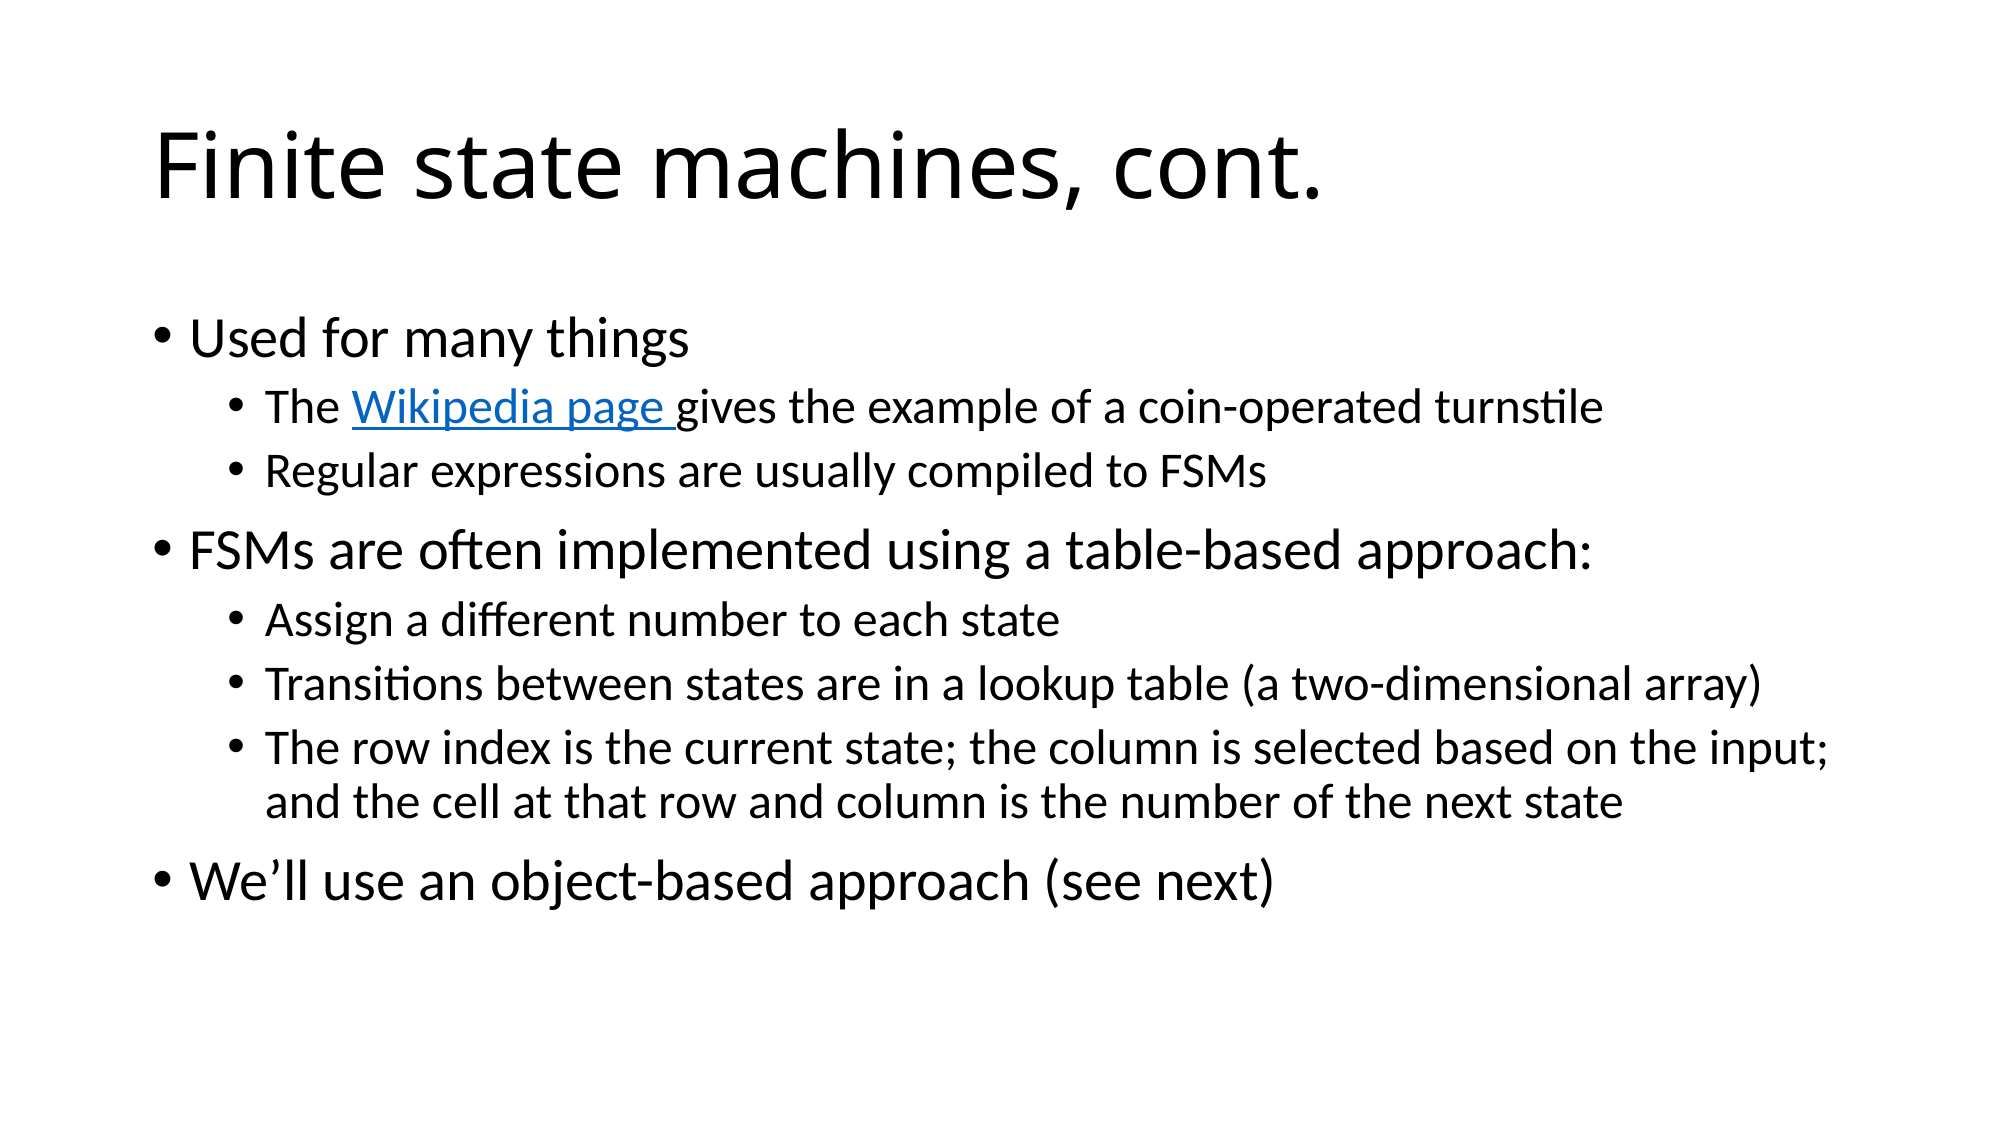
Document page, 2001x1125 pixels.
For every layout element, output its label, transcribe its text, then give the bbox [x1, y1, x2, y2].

title Finite state machines, cont. [137, 59, 1863, 278]
list Used for many things The Wikipedia page gives the example of a coin-operated turnstile Regular expressions are usually compiled to FSMs FSMs are often implemented using a table-based approach: Assign a different number to each state Transitions between states are in a lookup table (a two-dimensional array) The row index is the current state; the column is selected based on the input; and the cell at that row and column is the number of the next state We’ll use an object-based approach (see next) [137, 299, 1863, 1014]
